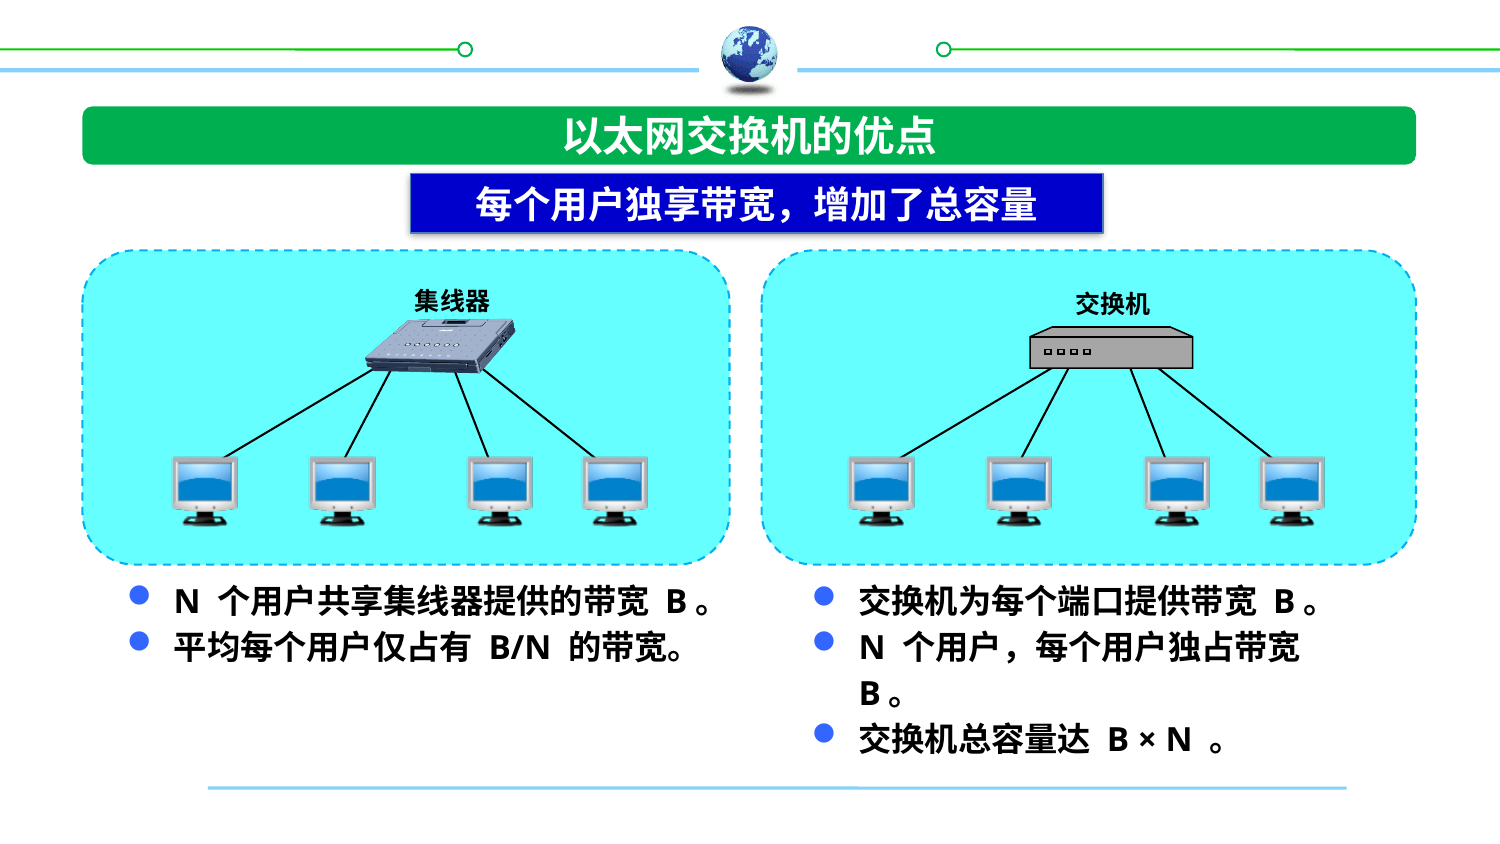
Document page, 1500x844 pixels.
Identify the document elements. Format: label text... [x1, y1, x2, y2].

text_box 集线器 [362, 278, 543, 324]
text_box N 个用户共享集线器提供的带宽 B。 平均每个用户仅占有 B/N 的带宽。 [112, 566, 771, 674]
picture [844, 453, 919, 528]
text_box [952, 106, 1417, 165]
text_box 以太网交换机的优点 [546, 102, 952, 168]
picture [578, 453, 653, 528]
picture [167, 453, 242, 528]
text_box [82, 250, 730, 565]
text_box [82, 106, 546, 165]
picture [364, 313, 518, 382]
picture [305, 453, 380, 528]
text_box 交换机为每个端口提供带宽 B。 N 个用户，每个用户独占带宽 B。 交换机总容量达 B × N 。 [796, 566, 1378, 766]
picture [981, 453, 1056, 528]
picture [1254, 453, 1329, 528]
picture [719, 24, 779, 100]
text_box 每个用户独享带宽，增加了总容量 [410, 173, 1104, 234]
text_box [1030, 326, 1193, 369]
text_box 交换机 [1023, 280, 1204, 326]
picture [463, 453, 538, 528]
text_box [761, 250, 1417, 565]
picture [1139, 453, 1214, 528]
